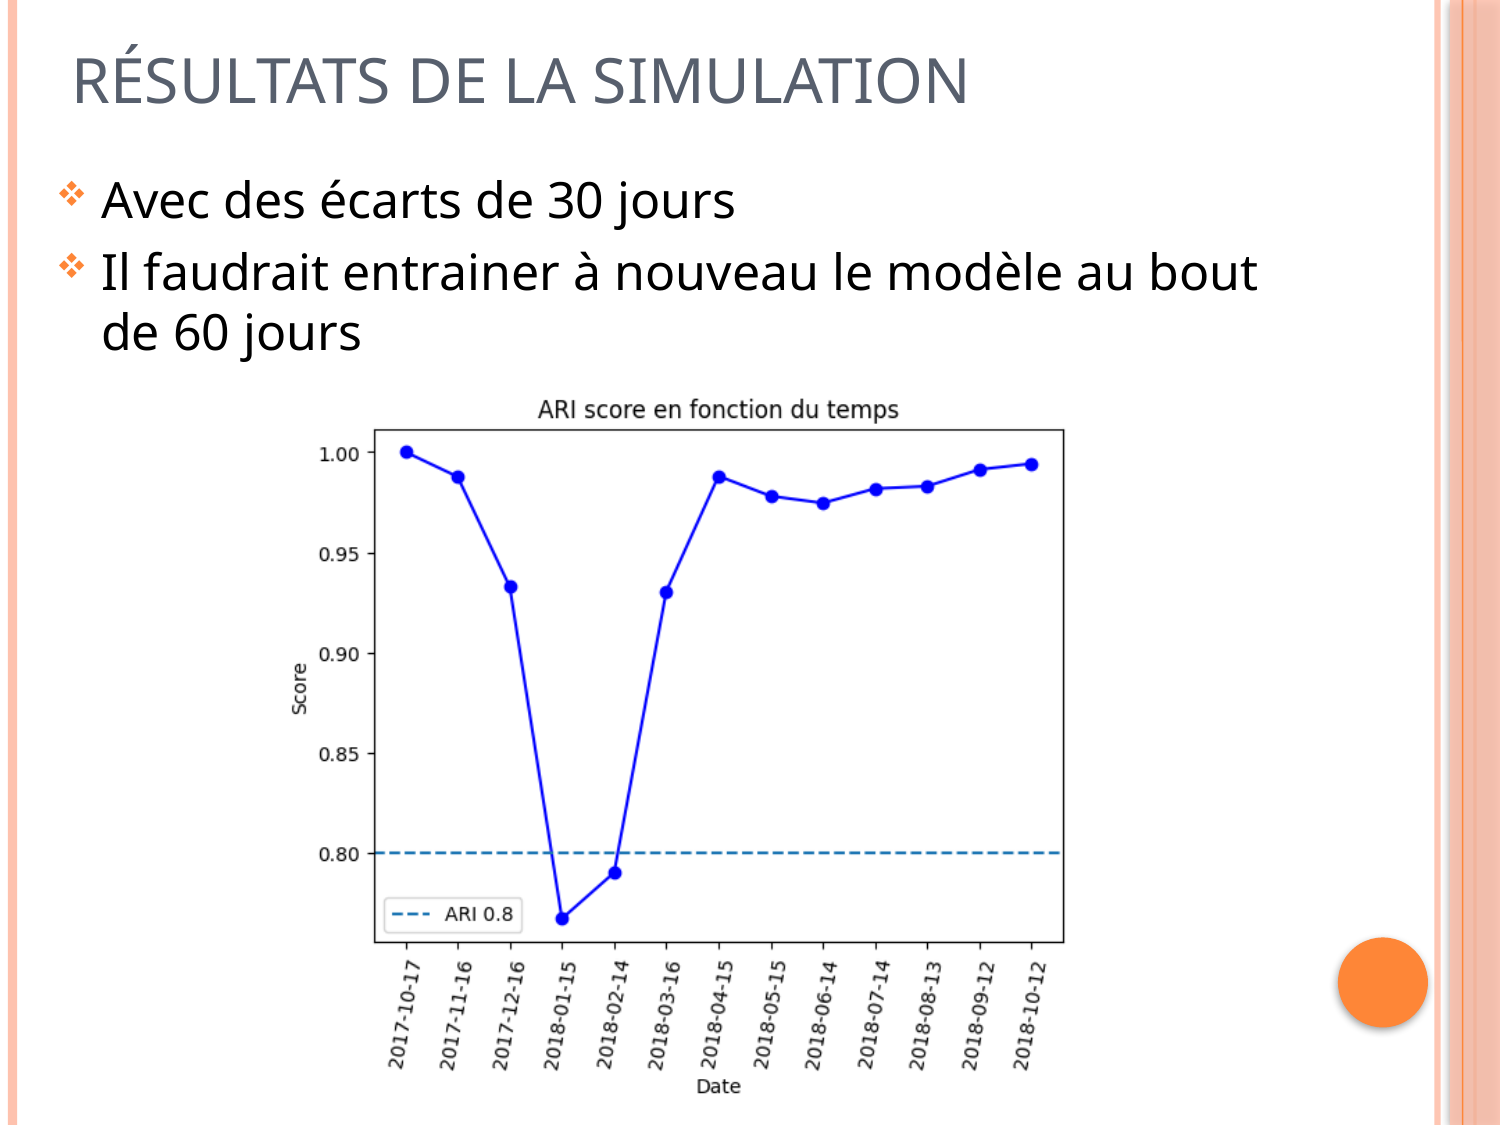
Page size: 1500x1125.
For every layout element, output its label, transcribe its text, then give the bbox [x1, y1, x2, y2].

picture [276, 384, 1078, 1111]
title Résultats de la Simulation [56, 30, 1282, 124]
text_box Avec des écarts de 30 jours Il faudrait entrainer à nouveau le modèle au bout de 60 jours [41, 160, 1341, 369]
